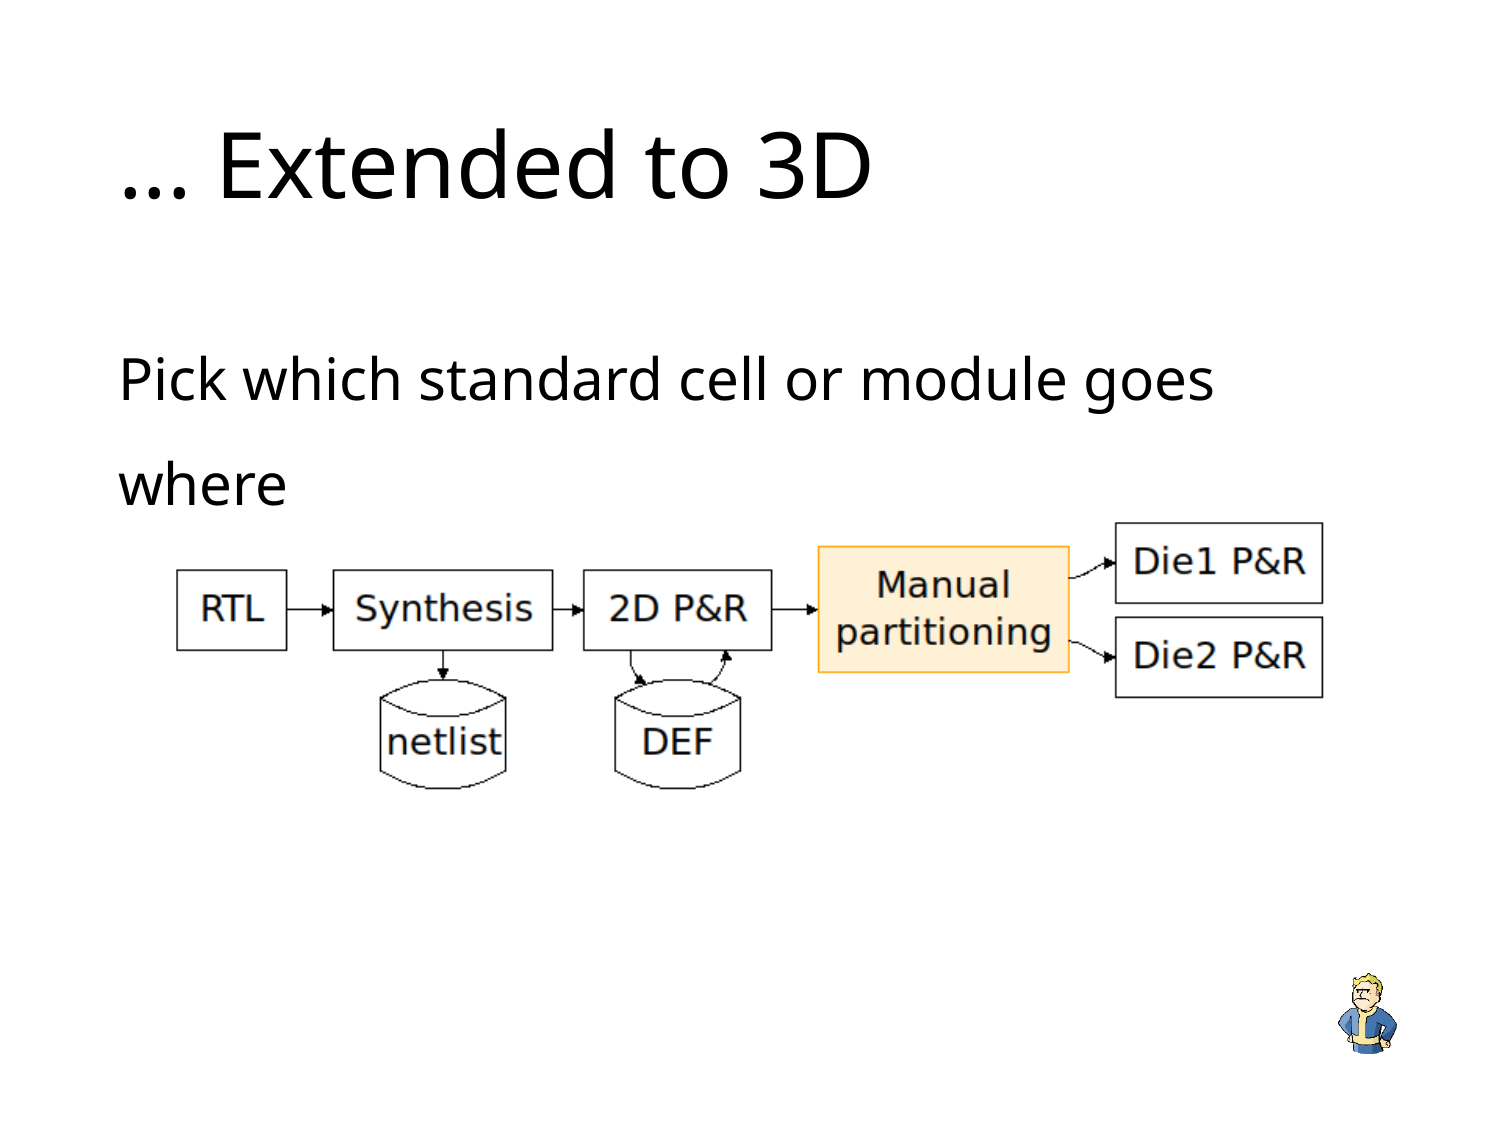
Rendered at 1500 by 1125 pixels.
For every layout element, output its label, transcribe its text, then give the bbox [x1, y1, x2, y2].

title ... Extended to 3D [103, 59, 1397, 278]
list Pick which standard cell or module goes where [103, 299, 1397, 1014]
picture [175, 521, 1325, 791]
picture [1338, 973, 1397, 1054]
